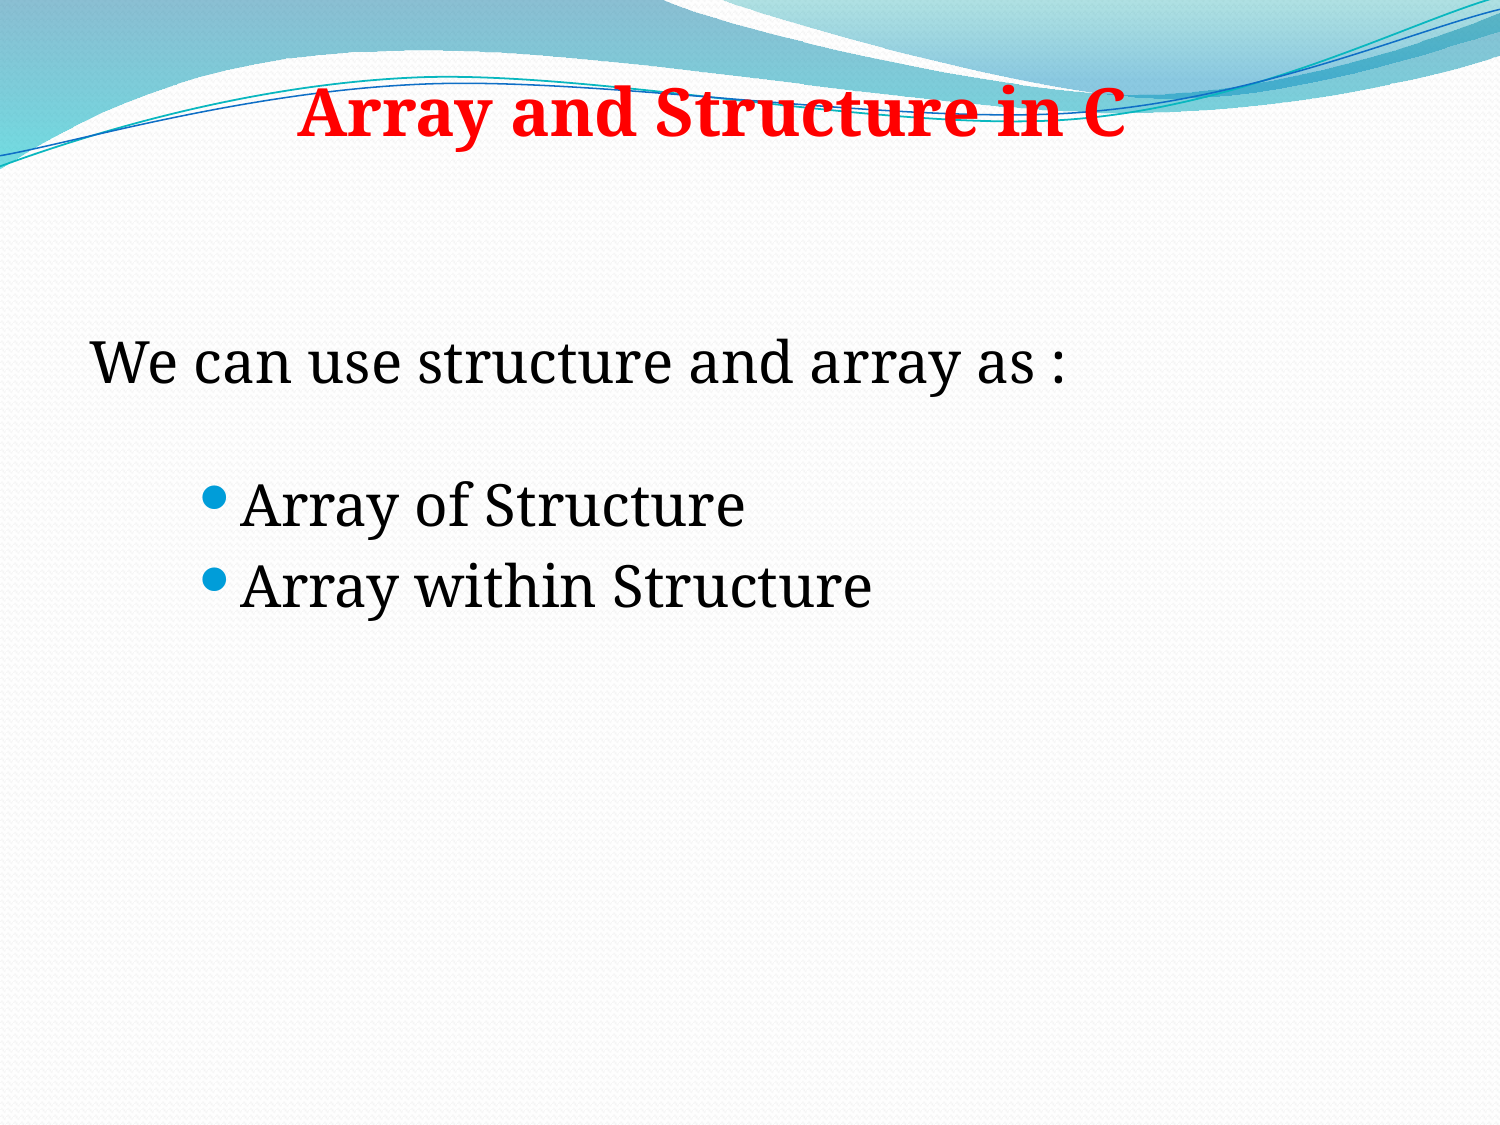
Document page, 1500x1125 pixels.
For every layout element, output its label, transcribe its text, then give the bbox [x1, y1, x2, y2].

title [50, 37, 900, 188]
text_box Array and Structure in C [212, 62, 1213, 203]
list We can use structure and array as : Array of Structure Array within Structure [75, 317, 1425, 1038]
